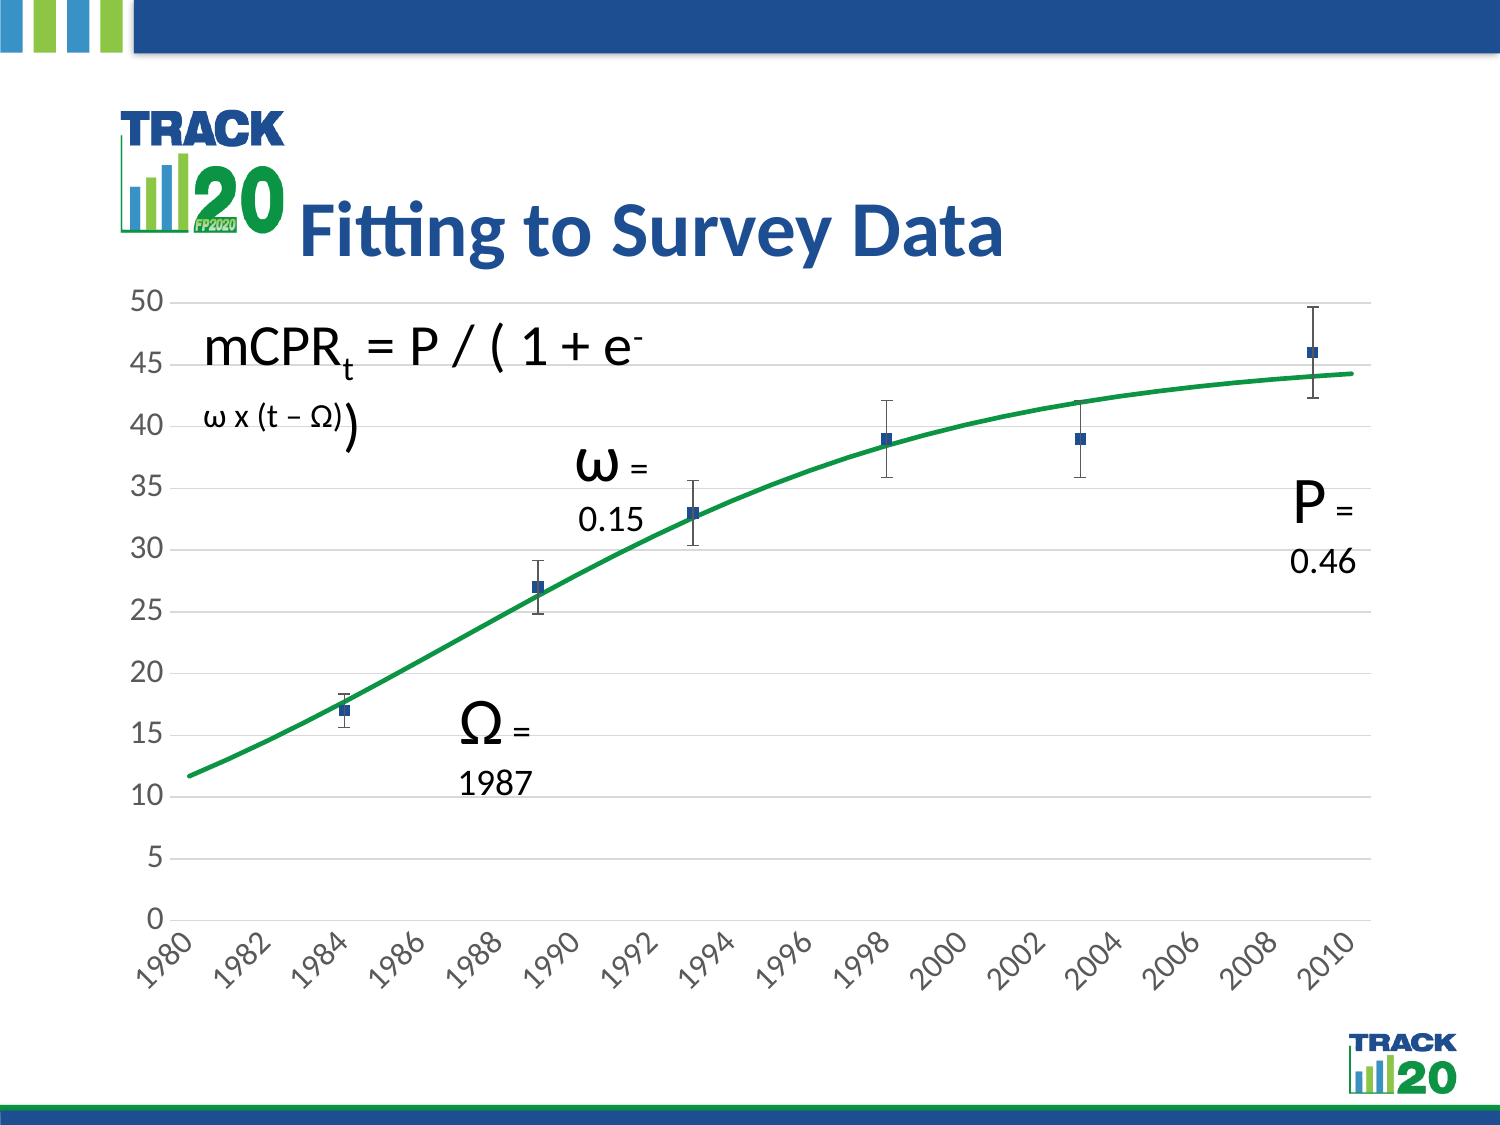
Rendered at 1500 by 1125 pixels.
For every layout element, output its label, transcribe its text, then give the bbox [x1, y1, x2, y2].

title Fitting to Survey Data [299, 54, 1398, 271]
chart [102, 271, 1398, 1014]
picture [96, 69, 299, 257]
picture [1349, 1033, 1457, 1094]
